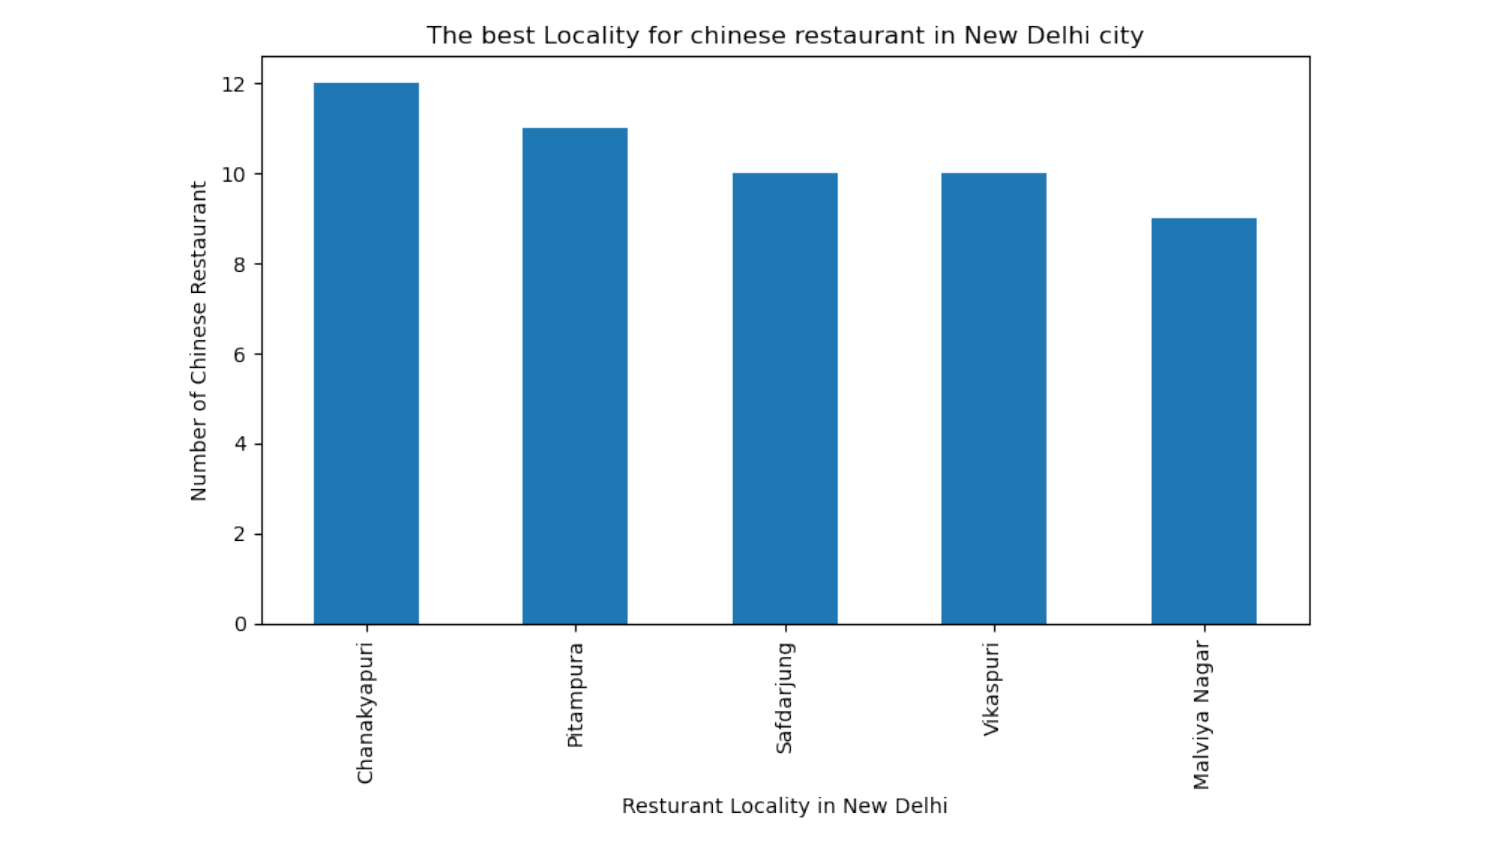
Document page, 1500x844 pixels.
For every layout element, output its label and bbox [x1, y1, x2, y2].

picture [176, 11, 1324, 833]
